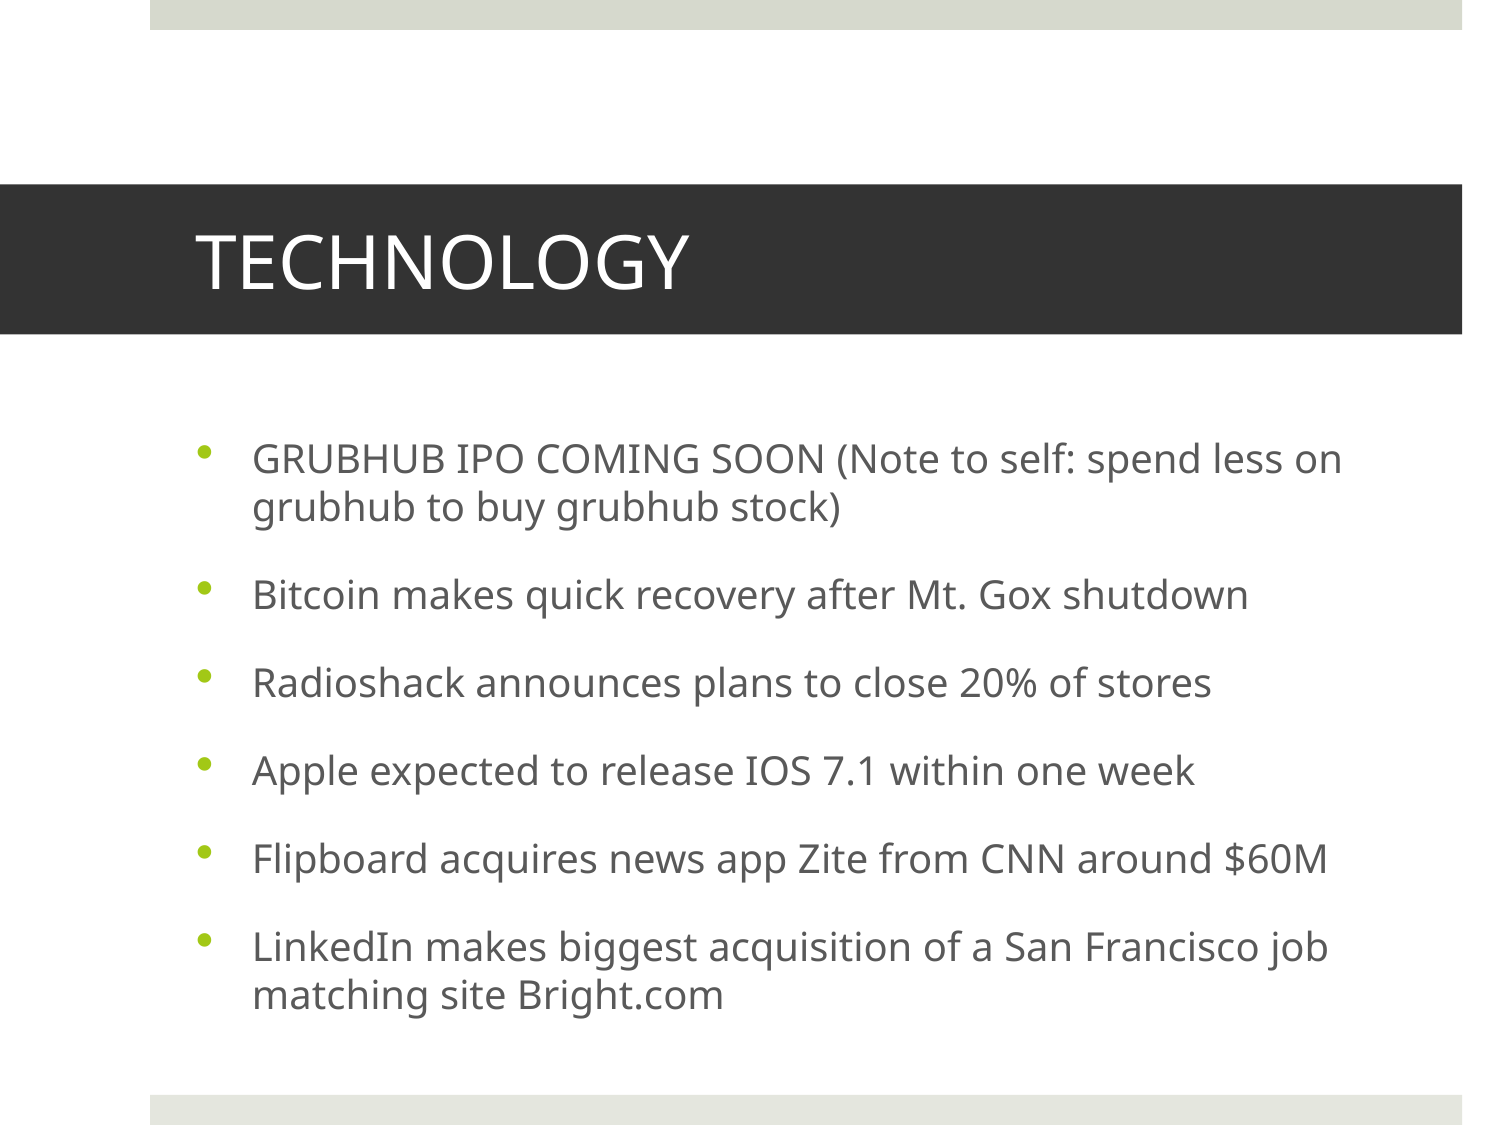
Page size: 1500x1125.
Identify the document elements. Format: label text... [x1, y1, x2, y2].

title TECHNOLOGY [0, 184, 1463, 335]
list GRUBHUB IPO COMING SOON (Note to self: spend less on grubhub to buy grubhub stock) Bitcoin makes quick recovery after Mt. Gox shutdown Radioshack announces plans to close 20% of stores Apple expected to release IOS 7.1 within one week Flipboard acquires news app Zite from CNN around $60M LinkedIn makes biggest acquisition of a San Francisco job matching site Bright.com [182, 425, 1432, 1028]
